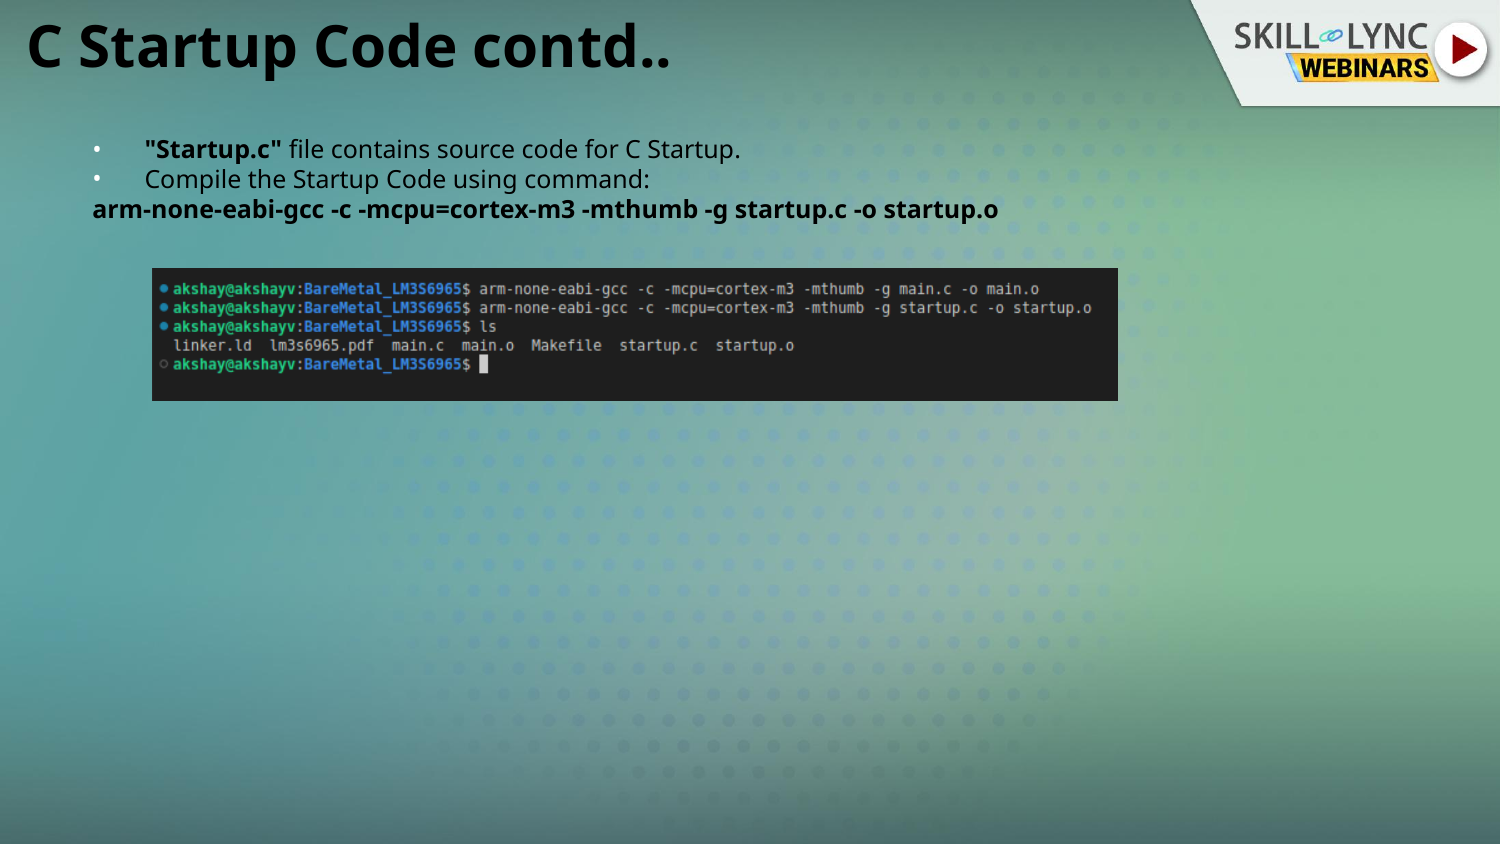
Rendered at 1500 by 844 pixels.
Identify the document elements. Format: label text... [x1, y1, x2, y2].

title C Startup Code contd.. [15, 12, 1310, 86]
list "Startup.c" file contains source code for C Startup. Compile the Startup Code using command: arm-none-eabi-gcc -c -mcpu=cortex-m3 -mthumb -g startup.c -o startup.o [58, 127, 1411, 802]
picture [0, 0, 1500, 844]
